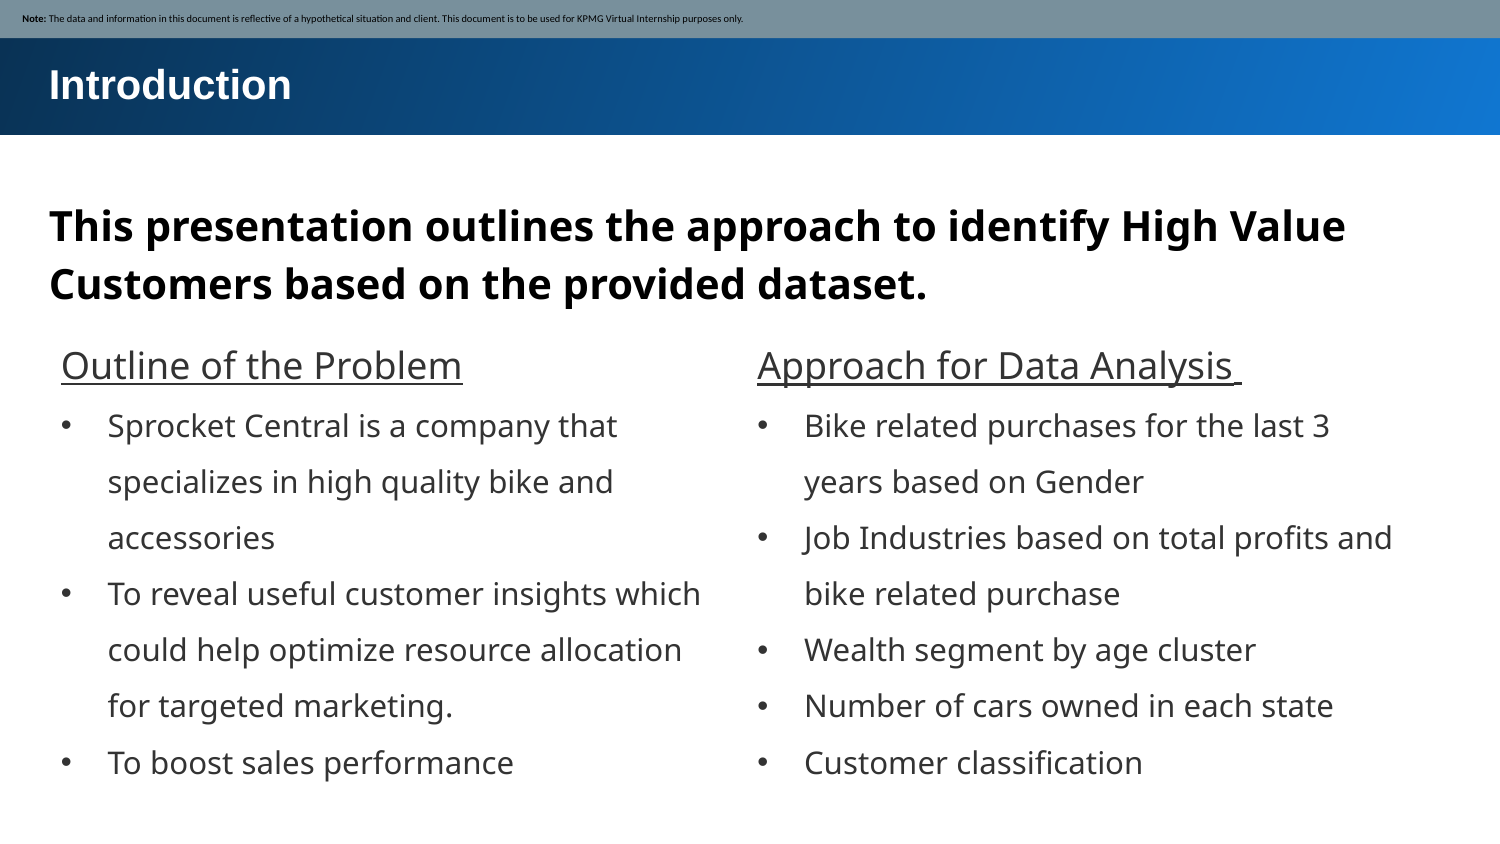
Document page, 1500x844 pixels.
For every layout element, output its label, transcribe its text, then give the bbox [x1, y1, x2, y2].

text_box This presentation outlines the approach to identify High Value Customers based on the provided dataset. [33, 177, 1439, 323]
text_box Note: The data and information in this document is reflective of a hypothetical situation and client. This document is to be used for KPMG Virtual Internship purposes only. [0, 0, 1500, 39]
text_box Approach for Data Analysis Bike related purchases for the last 3 years based on Gender Job Industries based on total profits and bike related purchase Wealth segment by age cluster Number of cars owned in each state Customer classification [742, 320, 1421, 796]
text_box [0, 39, 1500, 135]
text_box Outline of the Problem Sprocket Central is a company that specializes in high quality bike and accessories To reveal useful customer insights which could help optimize resource allocation for targeted marketing. To boost sales performance [45, 320, 724, 839]
text_box Introduction [33, 43, 1439, 124]
